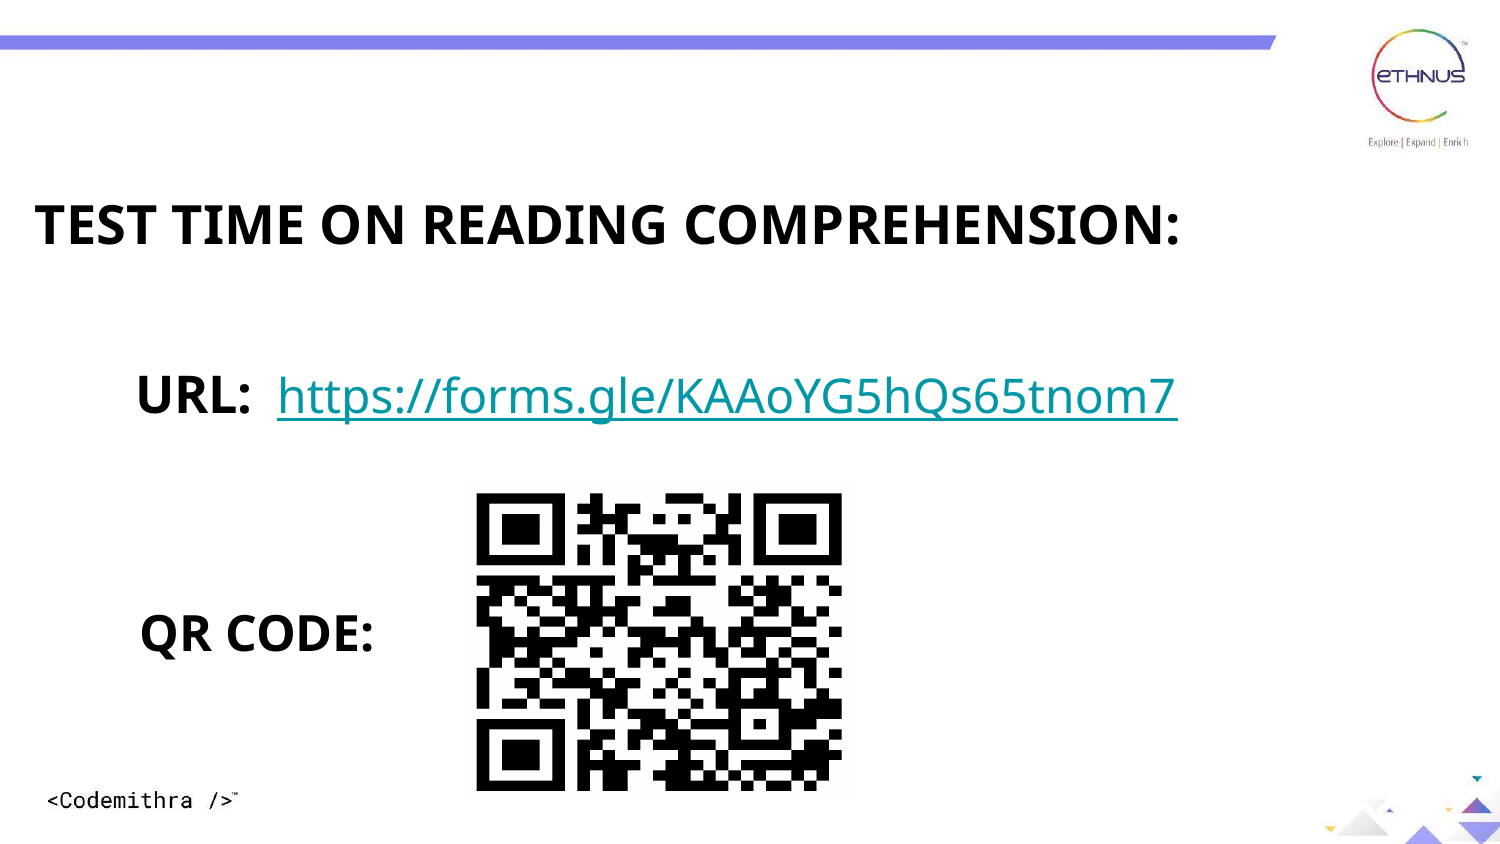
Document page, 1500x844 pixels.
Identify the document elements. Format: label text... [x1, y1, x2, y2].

text_box TEST TIME ON READING COMPREHENSION: URL: https://forms.gle/KAAoYG5hQs65tnom7 QR CODE: [27, 134, 1463, 651]
text_box Topic Name [53, 38, 518, 117]
picture [0, 1, 1500, 844]
